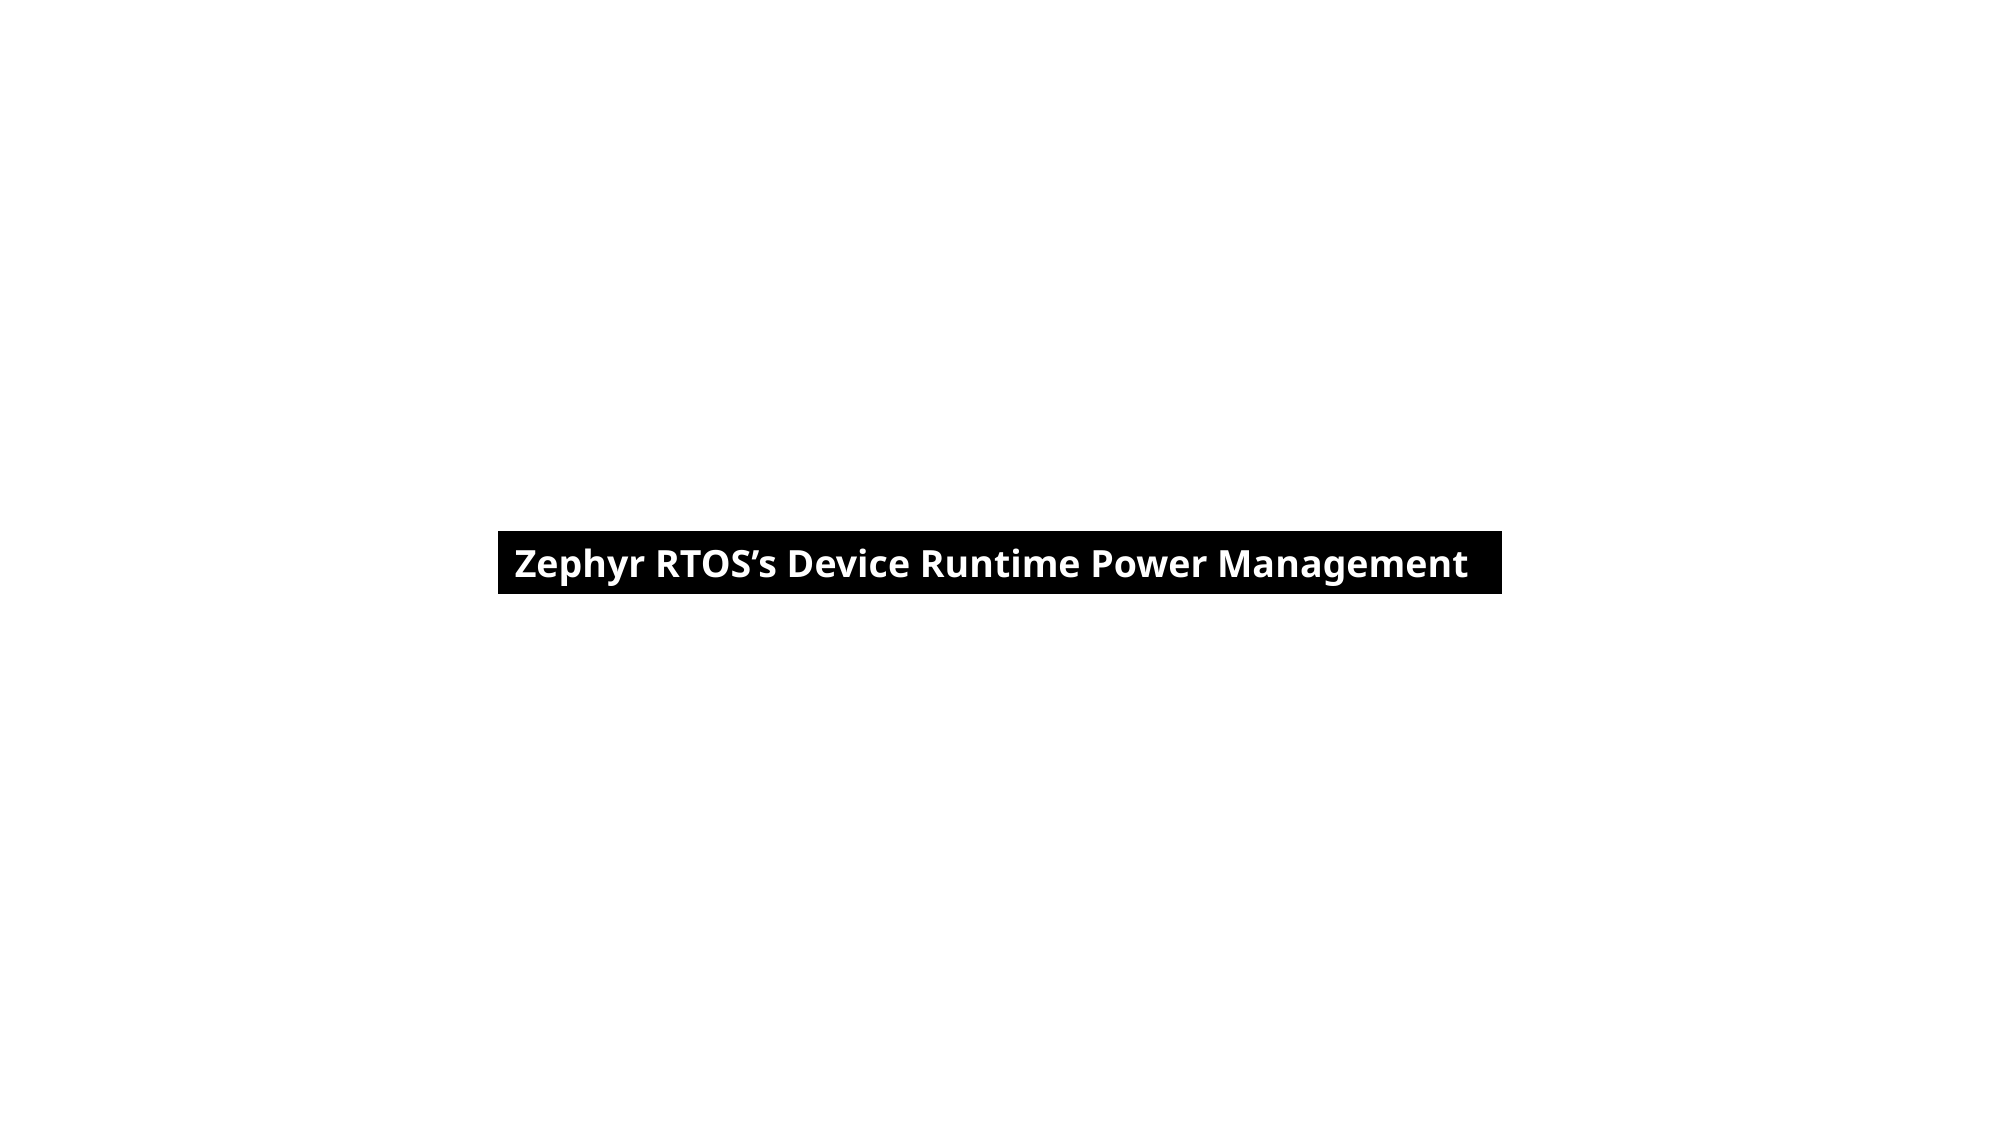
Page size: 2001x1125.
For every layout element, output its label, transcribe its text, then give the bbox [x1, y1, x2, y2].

text_box Zephyr RTOS’s Device Runtime Power Management [498, 531, 1502, 594]
